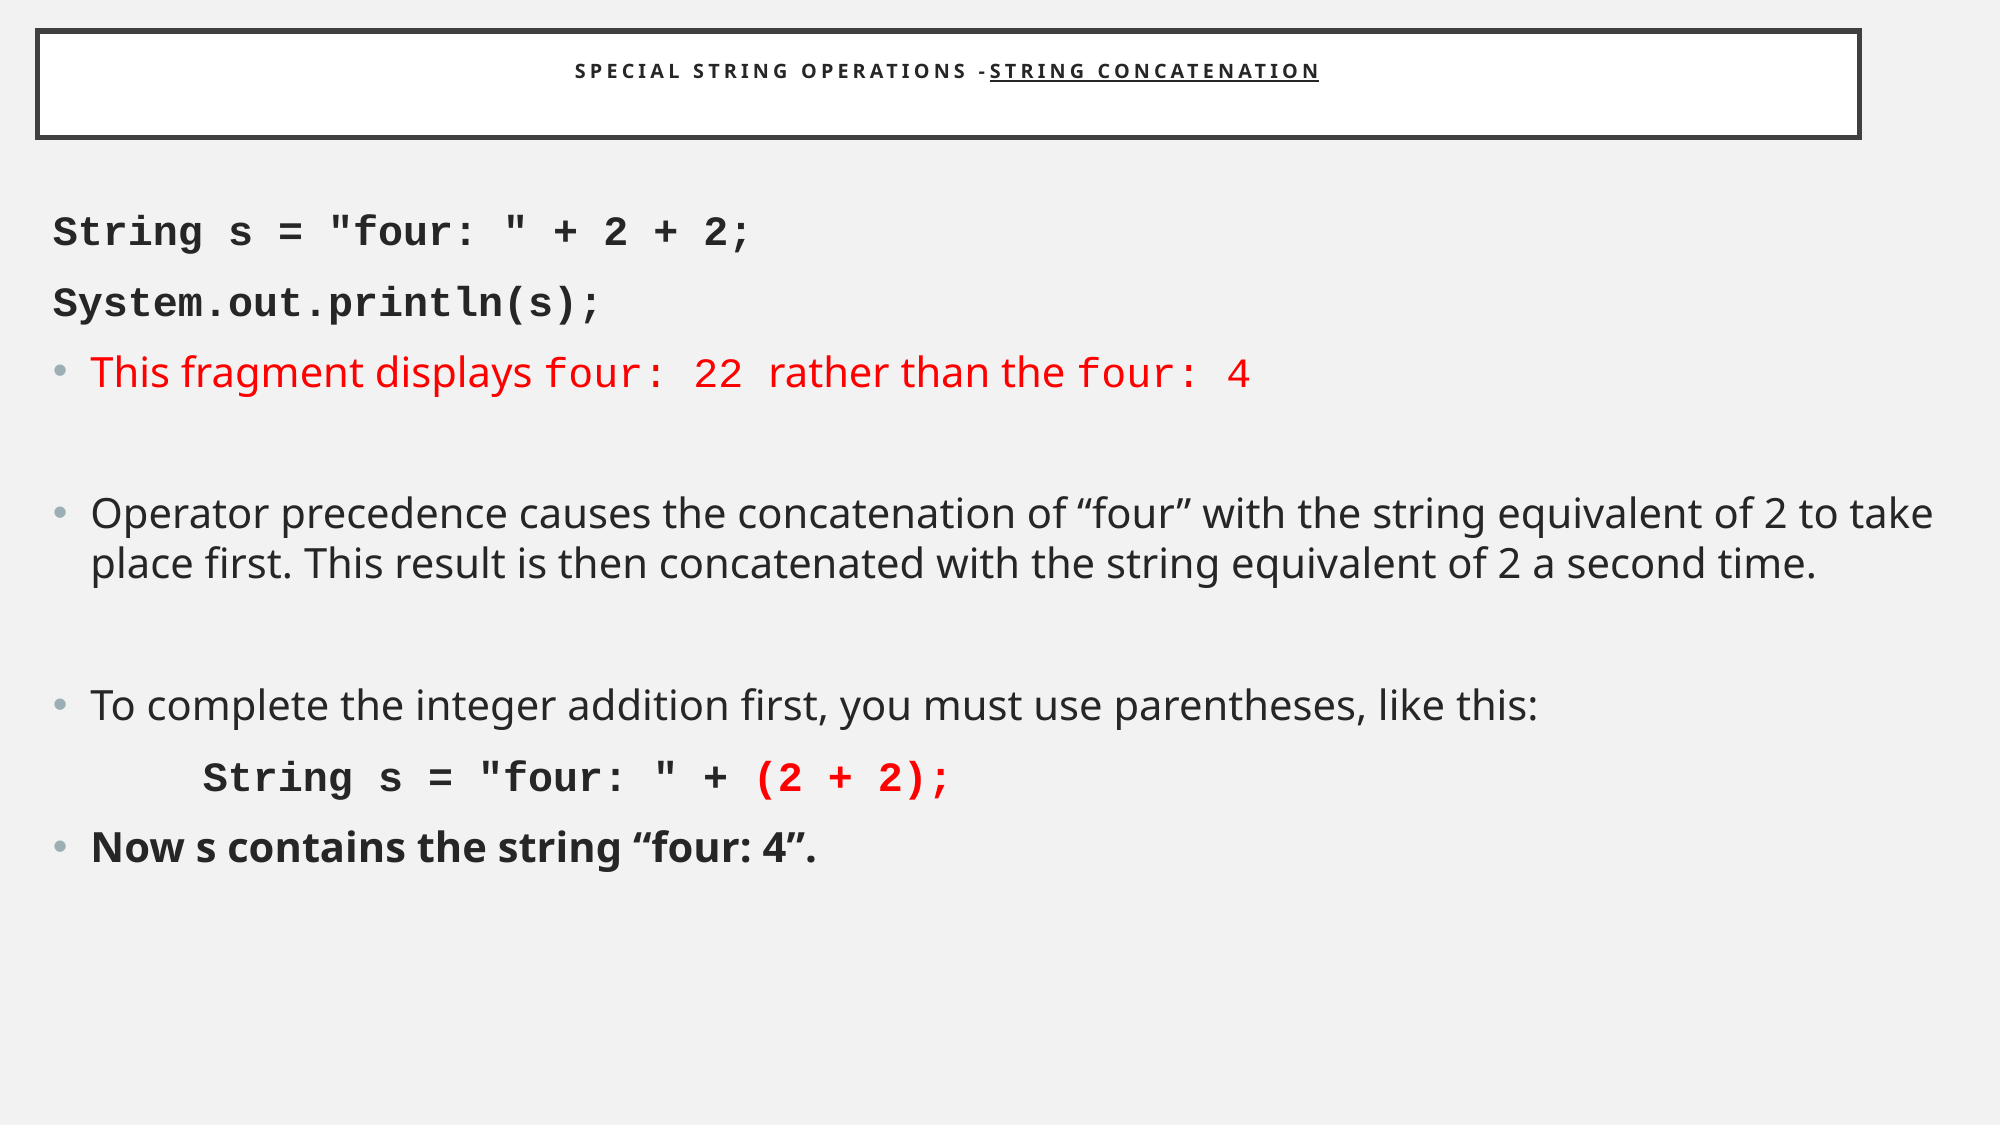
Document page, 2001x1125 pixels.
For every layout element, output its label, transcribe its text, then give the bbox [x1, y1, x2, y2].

title Special String Operations -String Concatenation [35, 28, 1862, 140]
list String s = "four: " + 2 + 2; System.out.println(s); This fragment displays four: 22 rather than the four: 4 Operator precedence causes the concatenation of “four” with the string equivalent of 2 to take place first. This result is then concatenated with the string equivalent of 2 a second time. To complete the integer addition first, you must use parentheses, like this: String s = "four: " + (2 + 2); Now s contains the string “four: 4”. [37, 196, 1981, 1106]
